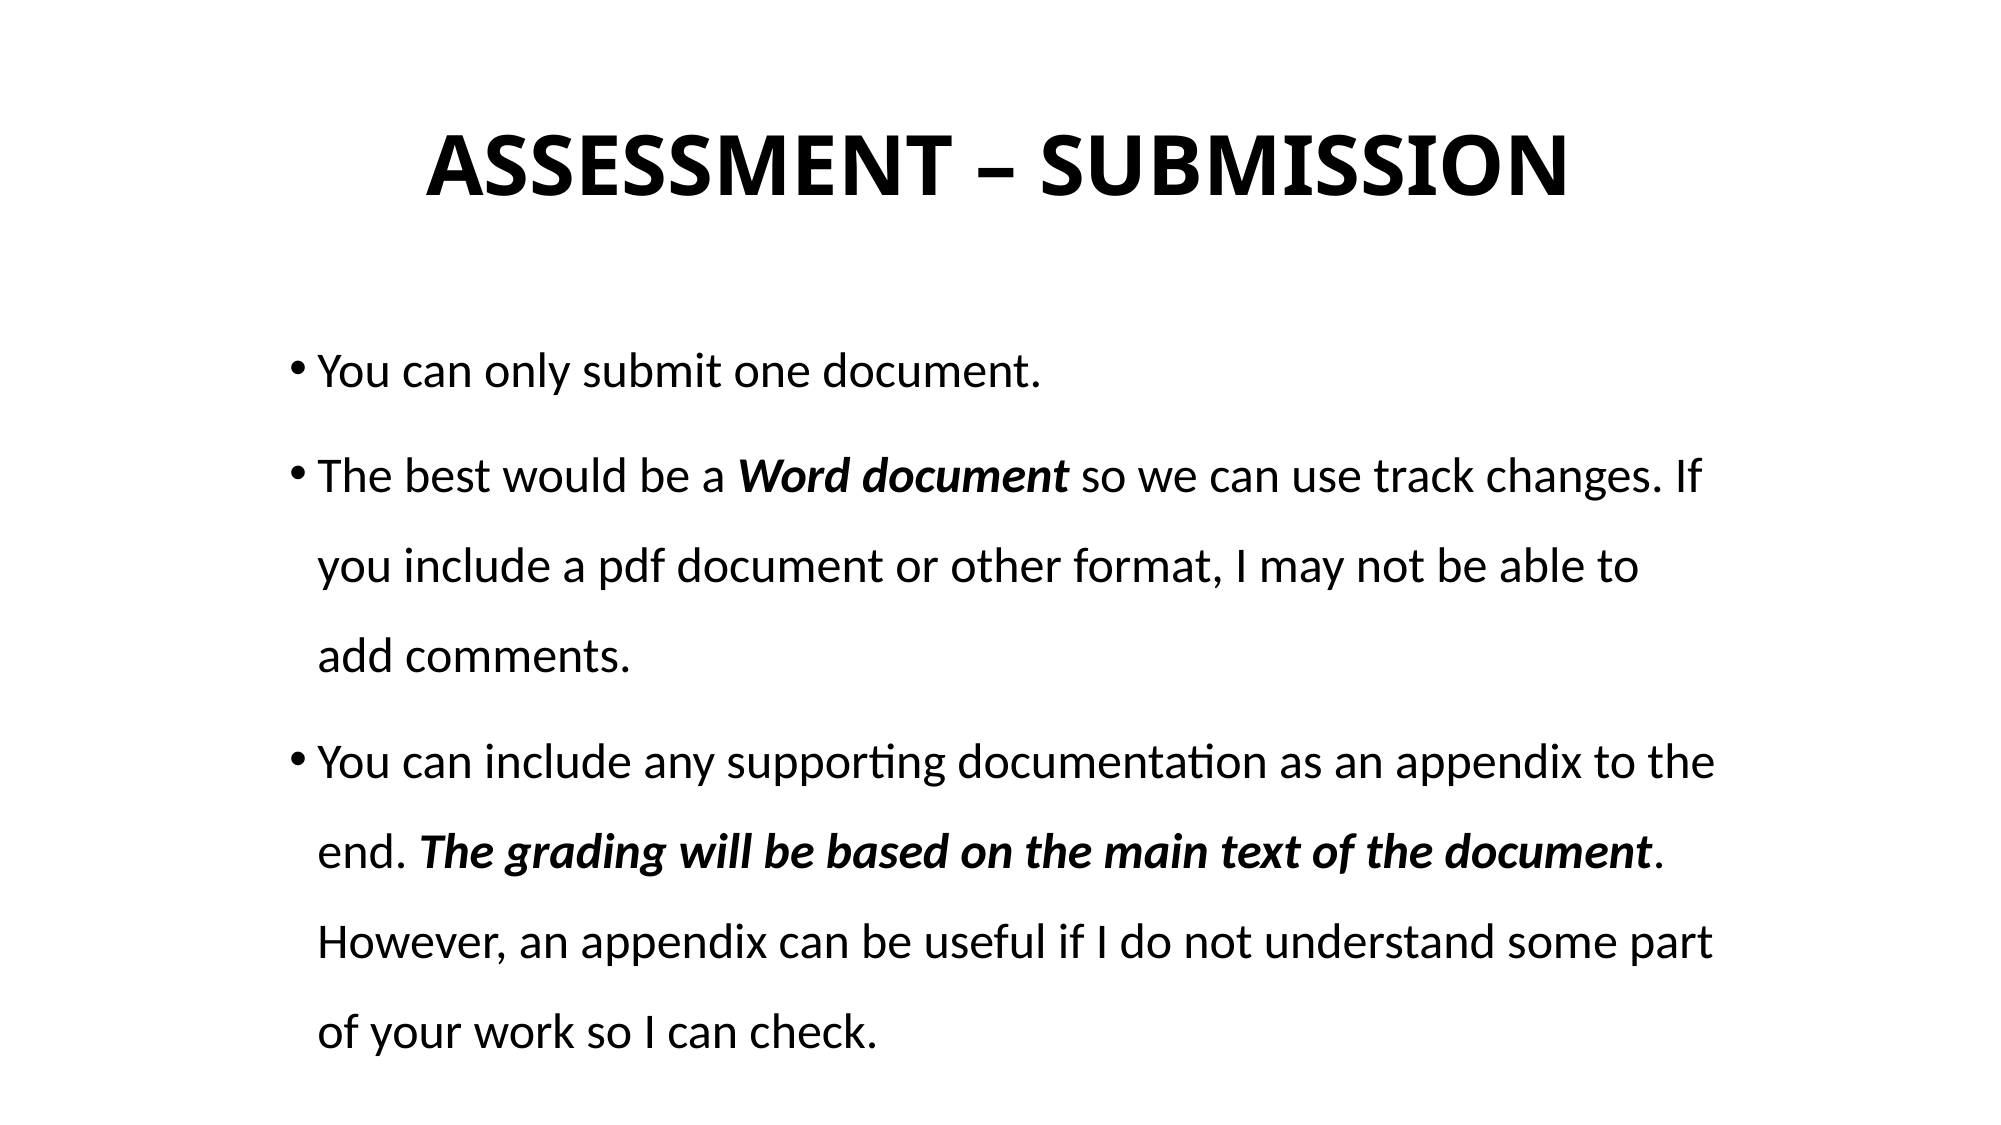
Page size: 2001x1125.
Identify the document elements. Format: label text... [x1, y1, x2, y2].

title ASSESSMENT – SUBMISSION [137, 59, 1863, 278]
list You can only submit one document. The best would be a Word document so we can use track changes. If you include a pdf document or other format, I may not be able to add comments. You can include any supporting documentation as an appendix to the end. The grading will be based on the main text of the document. However, an appendix can be useful if I do not understand some part of your work so I can check. [274, 299, 1732, 1088]
